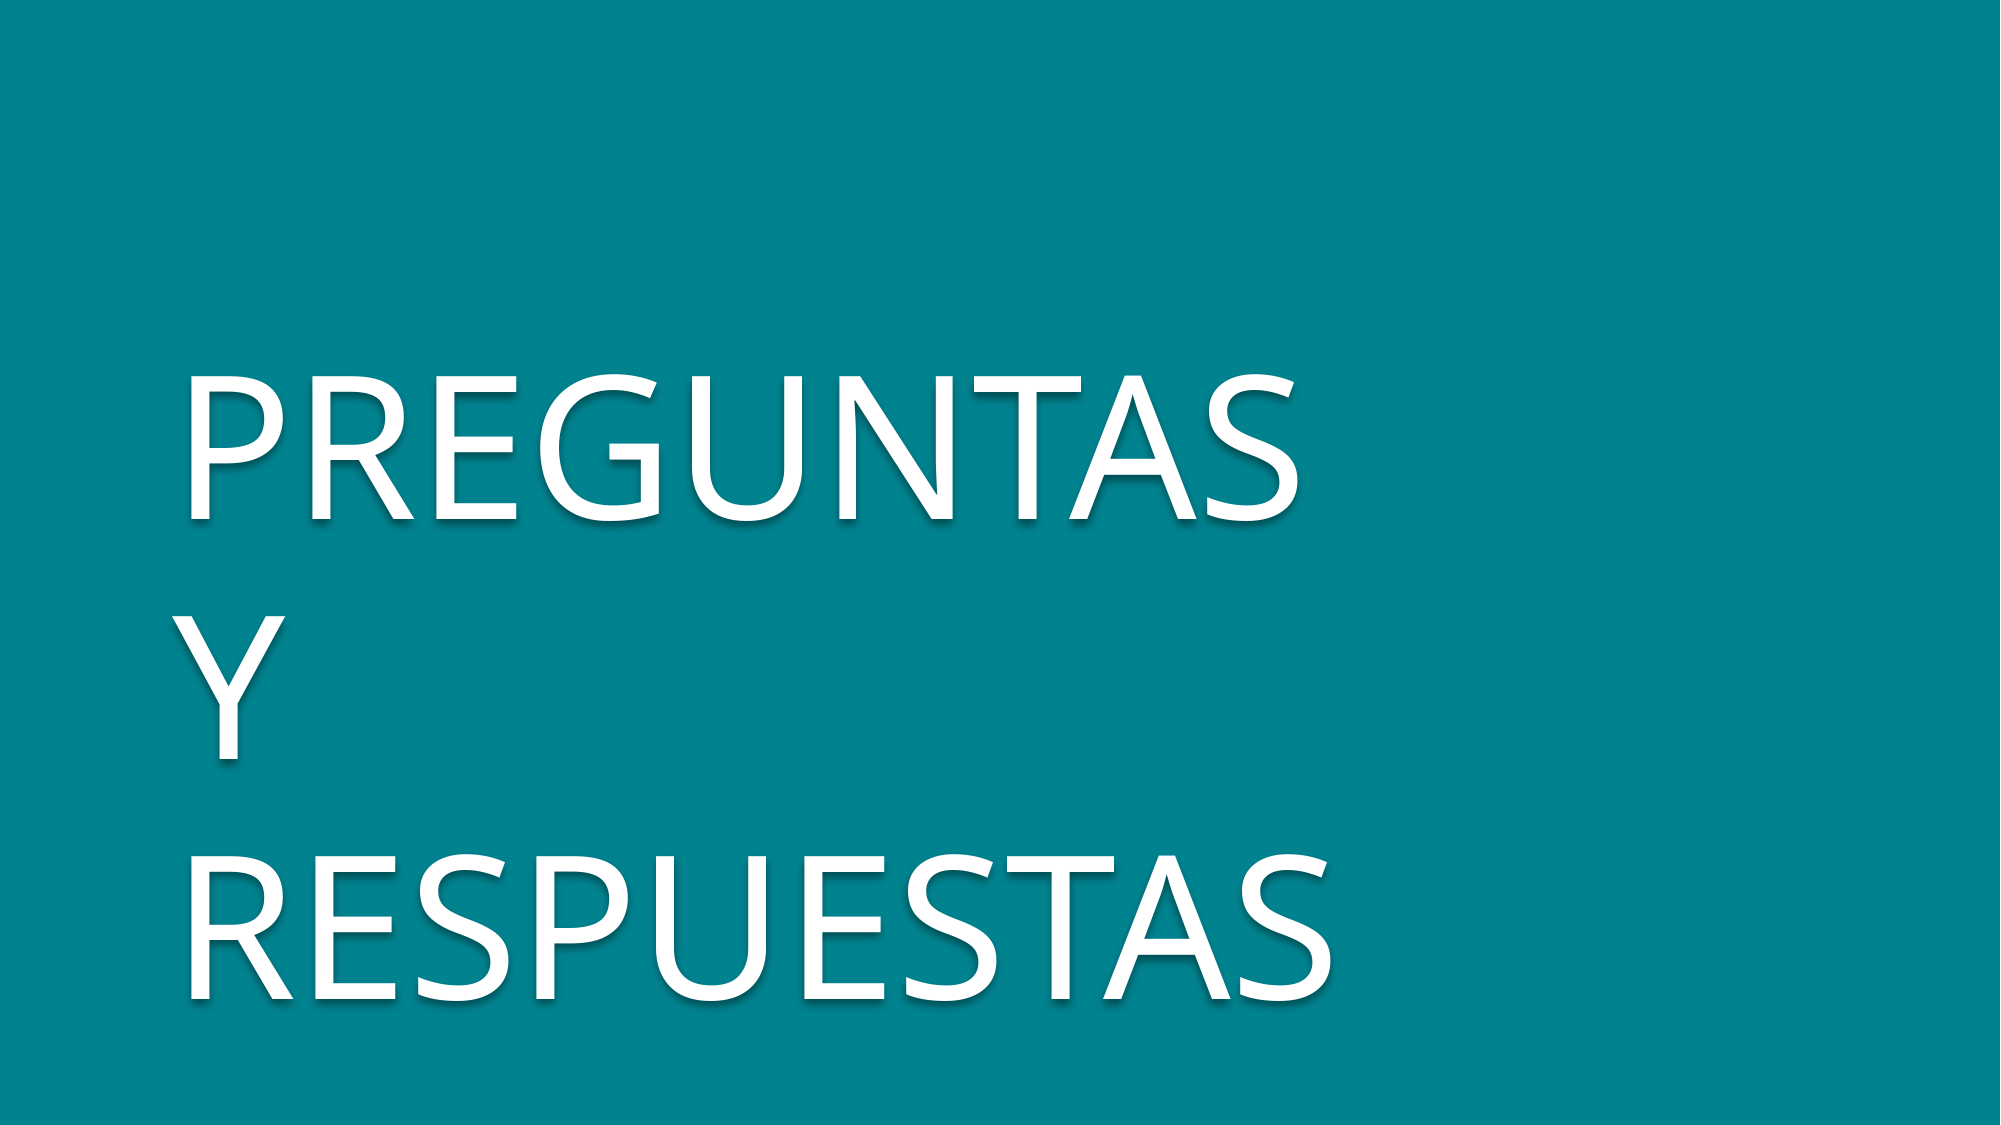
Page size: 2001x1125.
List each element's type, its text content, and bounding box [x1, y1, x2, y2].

text_box PREGUNTAS Y RESPUESTAS [157, 312, 1368, 1048]
